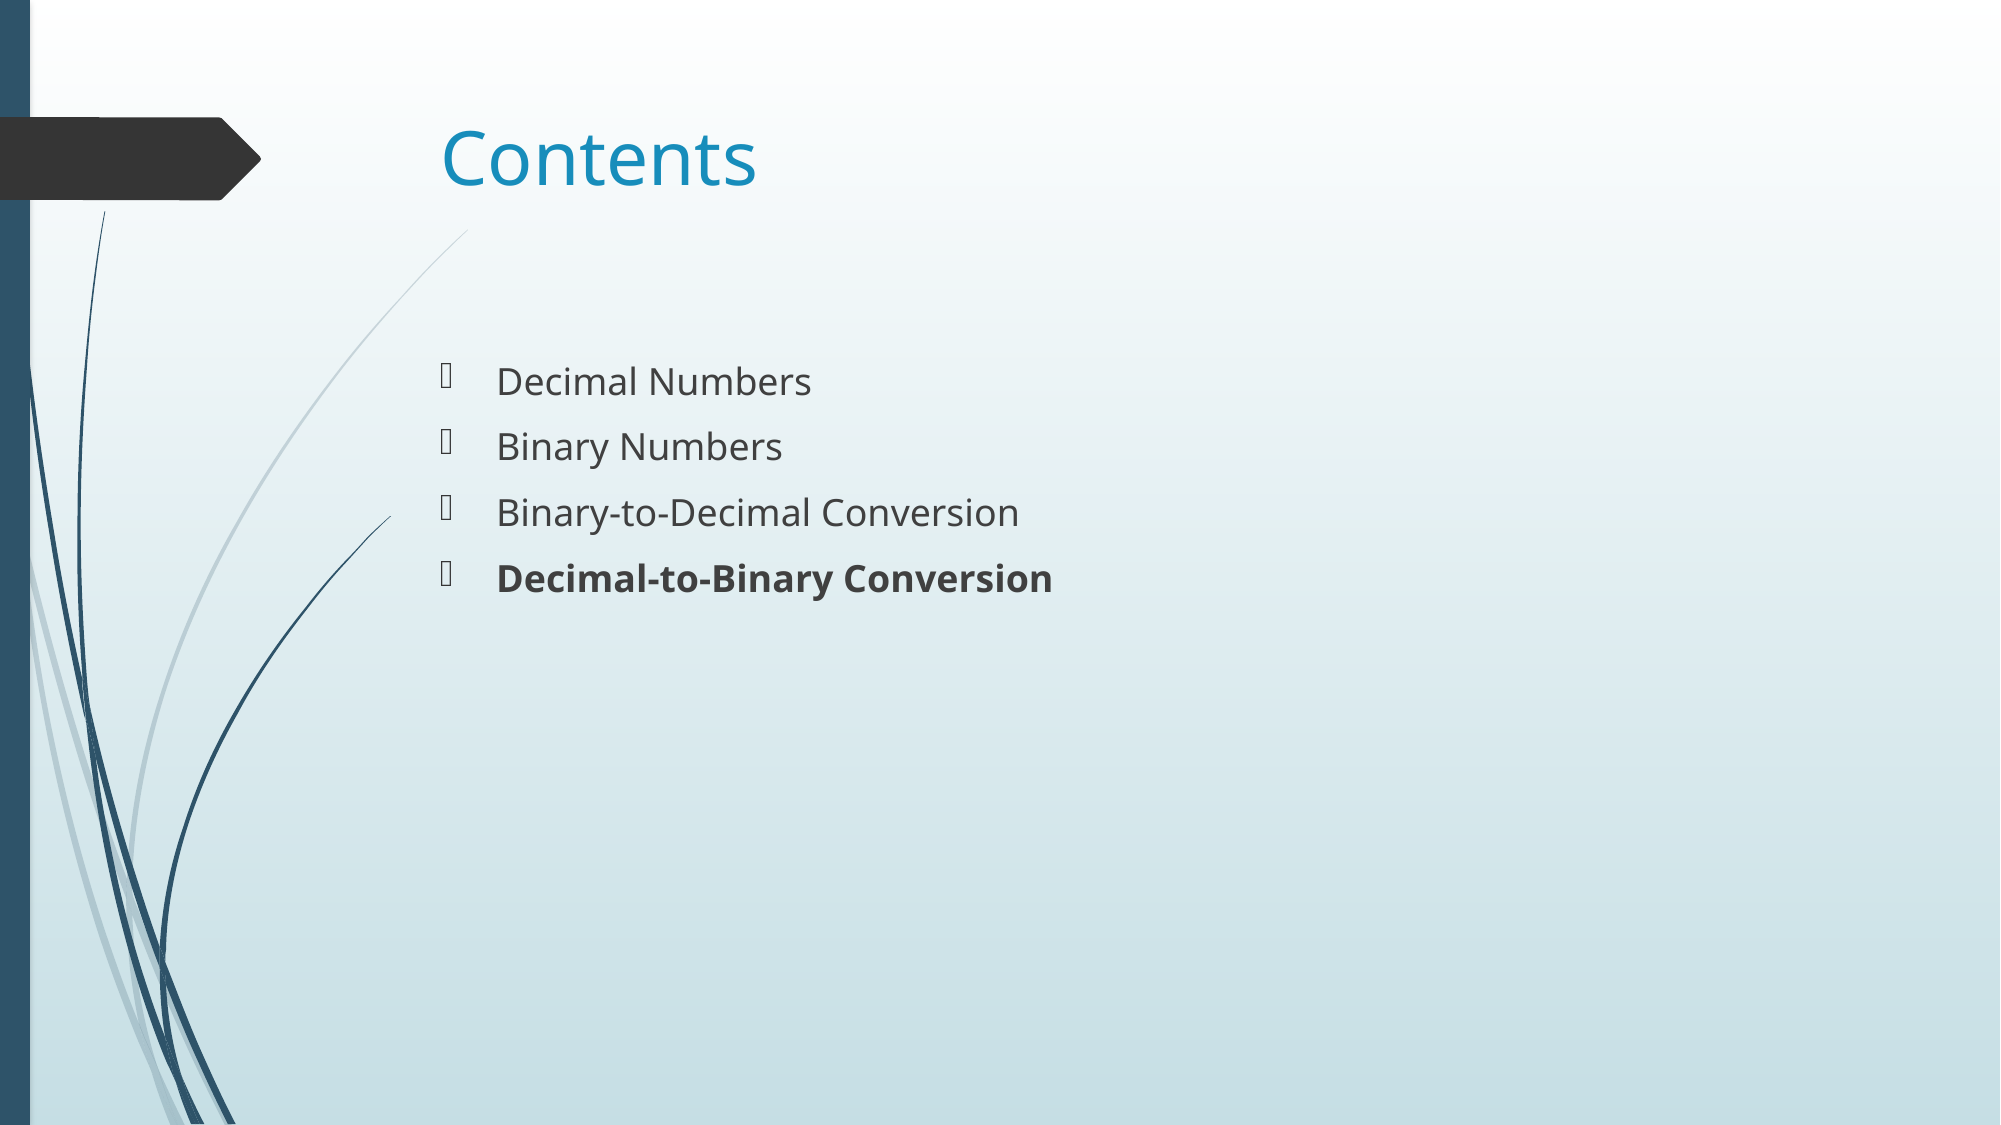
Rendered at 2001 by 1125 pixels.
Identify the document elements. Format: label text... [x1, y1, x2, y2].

title Contents [425, 102, 1888, 313]
list Decimal Numbers Binary Numbers Binary-to-Decimal Conversion Decimal-to-Binary Conversion [424, 350, 1888, 970]
